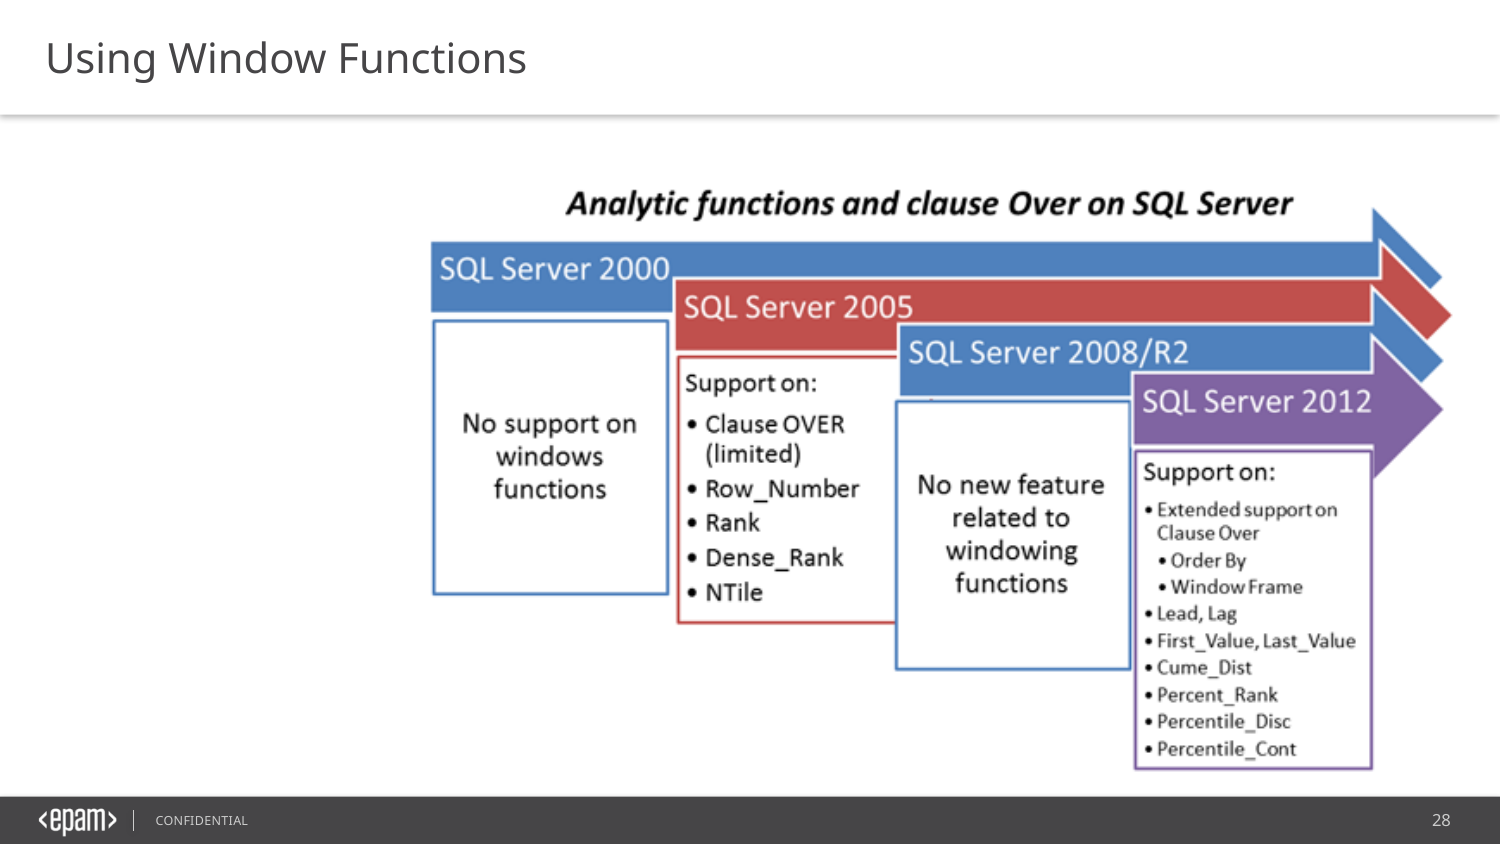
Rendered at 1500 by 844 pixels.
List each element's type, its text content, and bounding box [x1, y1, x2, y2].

picture [38, 808, 117, 837]
picture [421, 180, 1456, 777]
list Using Window Functions [0, 0, 1500, 115]
